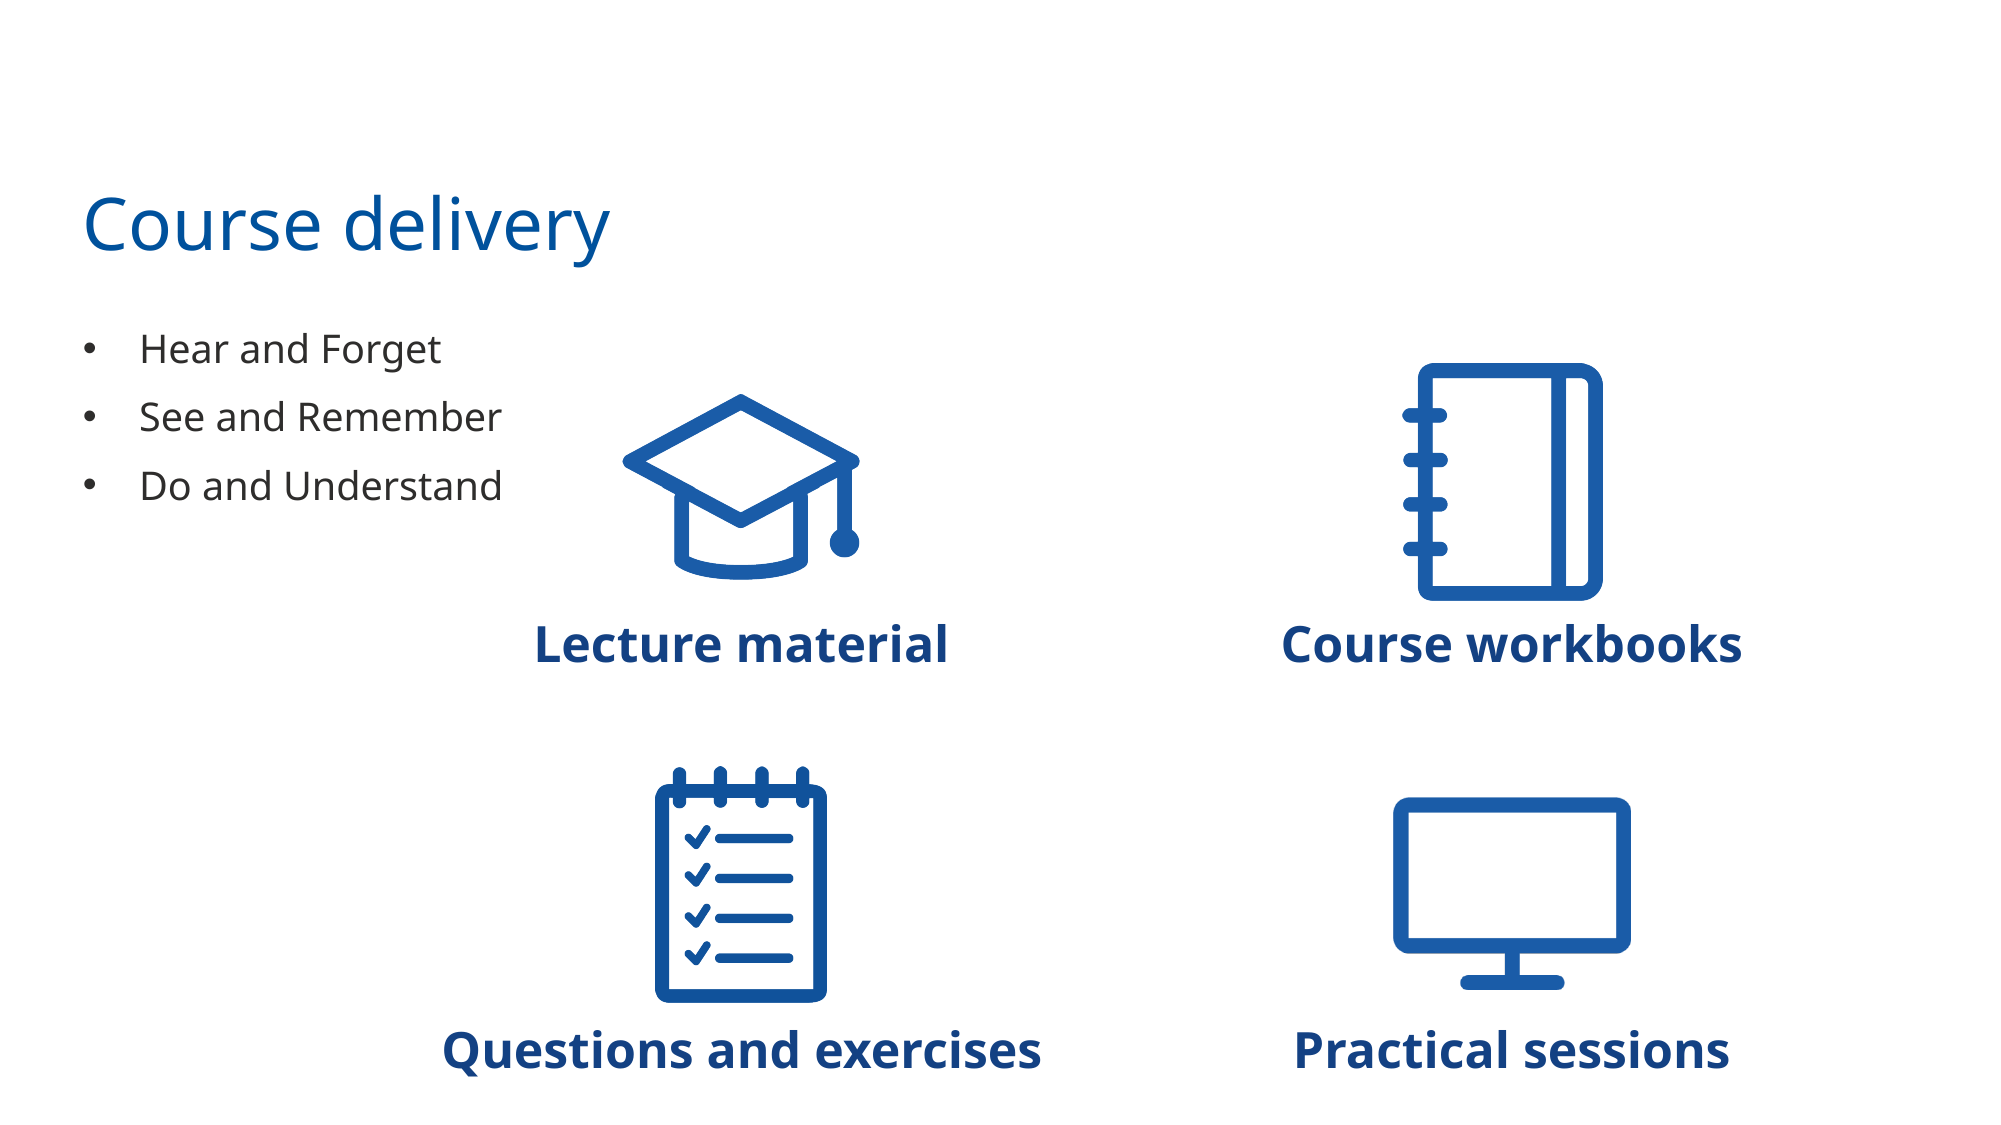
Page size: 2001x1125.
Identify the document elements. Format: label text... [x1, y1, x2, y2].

text_box Lecture material [525, 605, 958, 676]
picture [622, 394, 861, 580]
text_box Course workbooks [1273, 605, 1751, 676]
picture [1402, 363, 1604, 601]
text_box Practical sessions [1285, 1011, 1739, 1082]
picture [655, 766, 828, 1004]
text_box Questions and exercises [433, 1011, 1050, 1082]
title Course delivery [67, 170, 1565, 273]
list Hear and Forget See and Remember Do and Understand [67, 316, 1939, 1063]
picture [1393, 796, 1631, 990]
